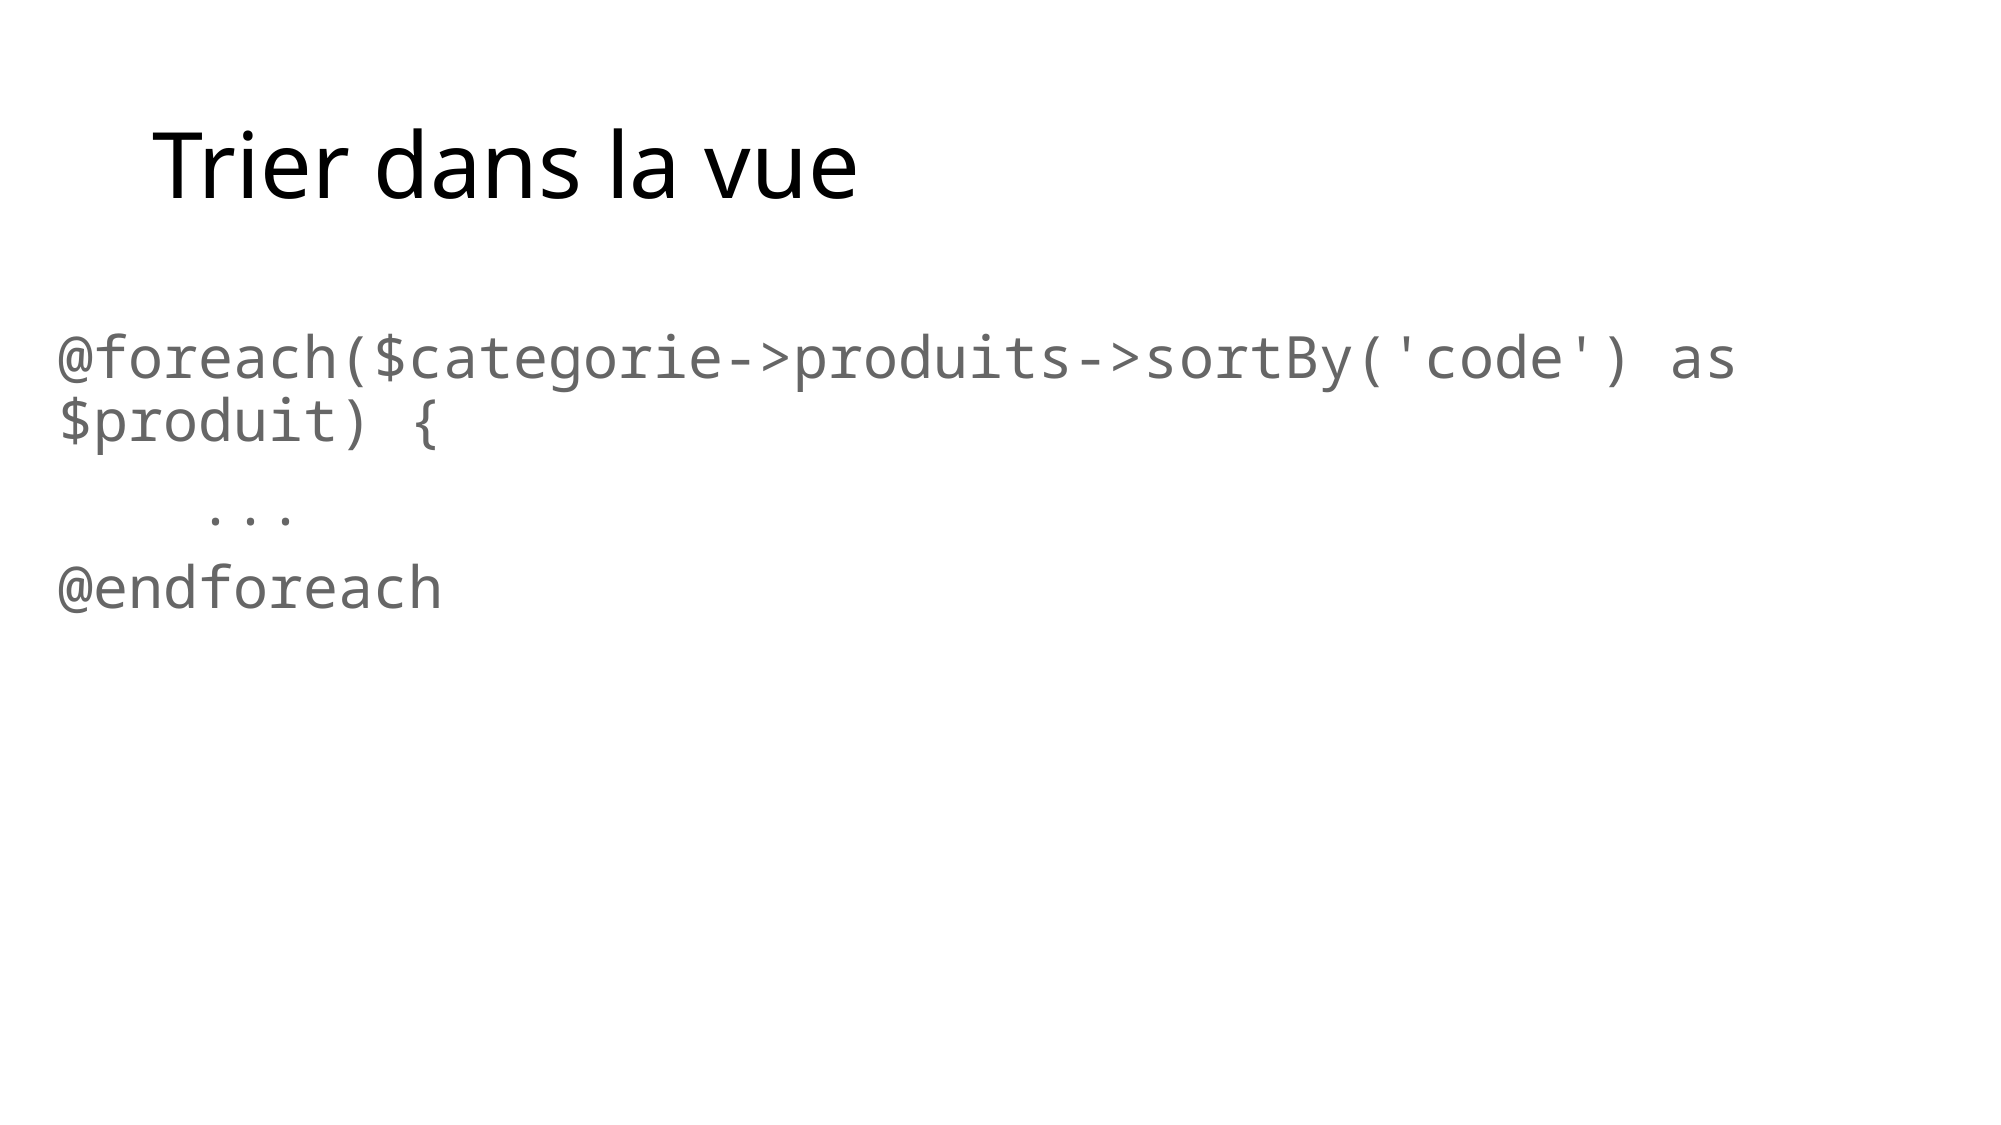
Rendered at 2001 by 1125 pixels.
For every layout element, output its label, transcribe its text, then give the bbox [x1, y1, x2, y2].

title Trier dans la vue [137, 59, 1863, 278]
list @foreach($categorie->produits->sortBy('code') as $produit) { ... @endforeach [43, 320, 1957, 1035]
